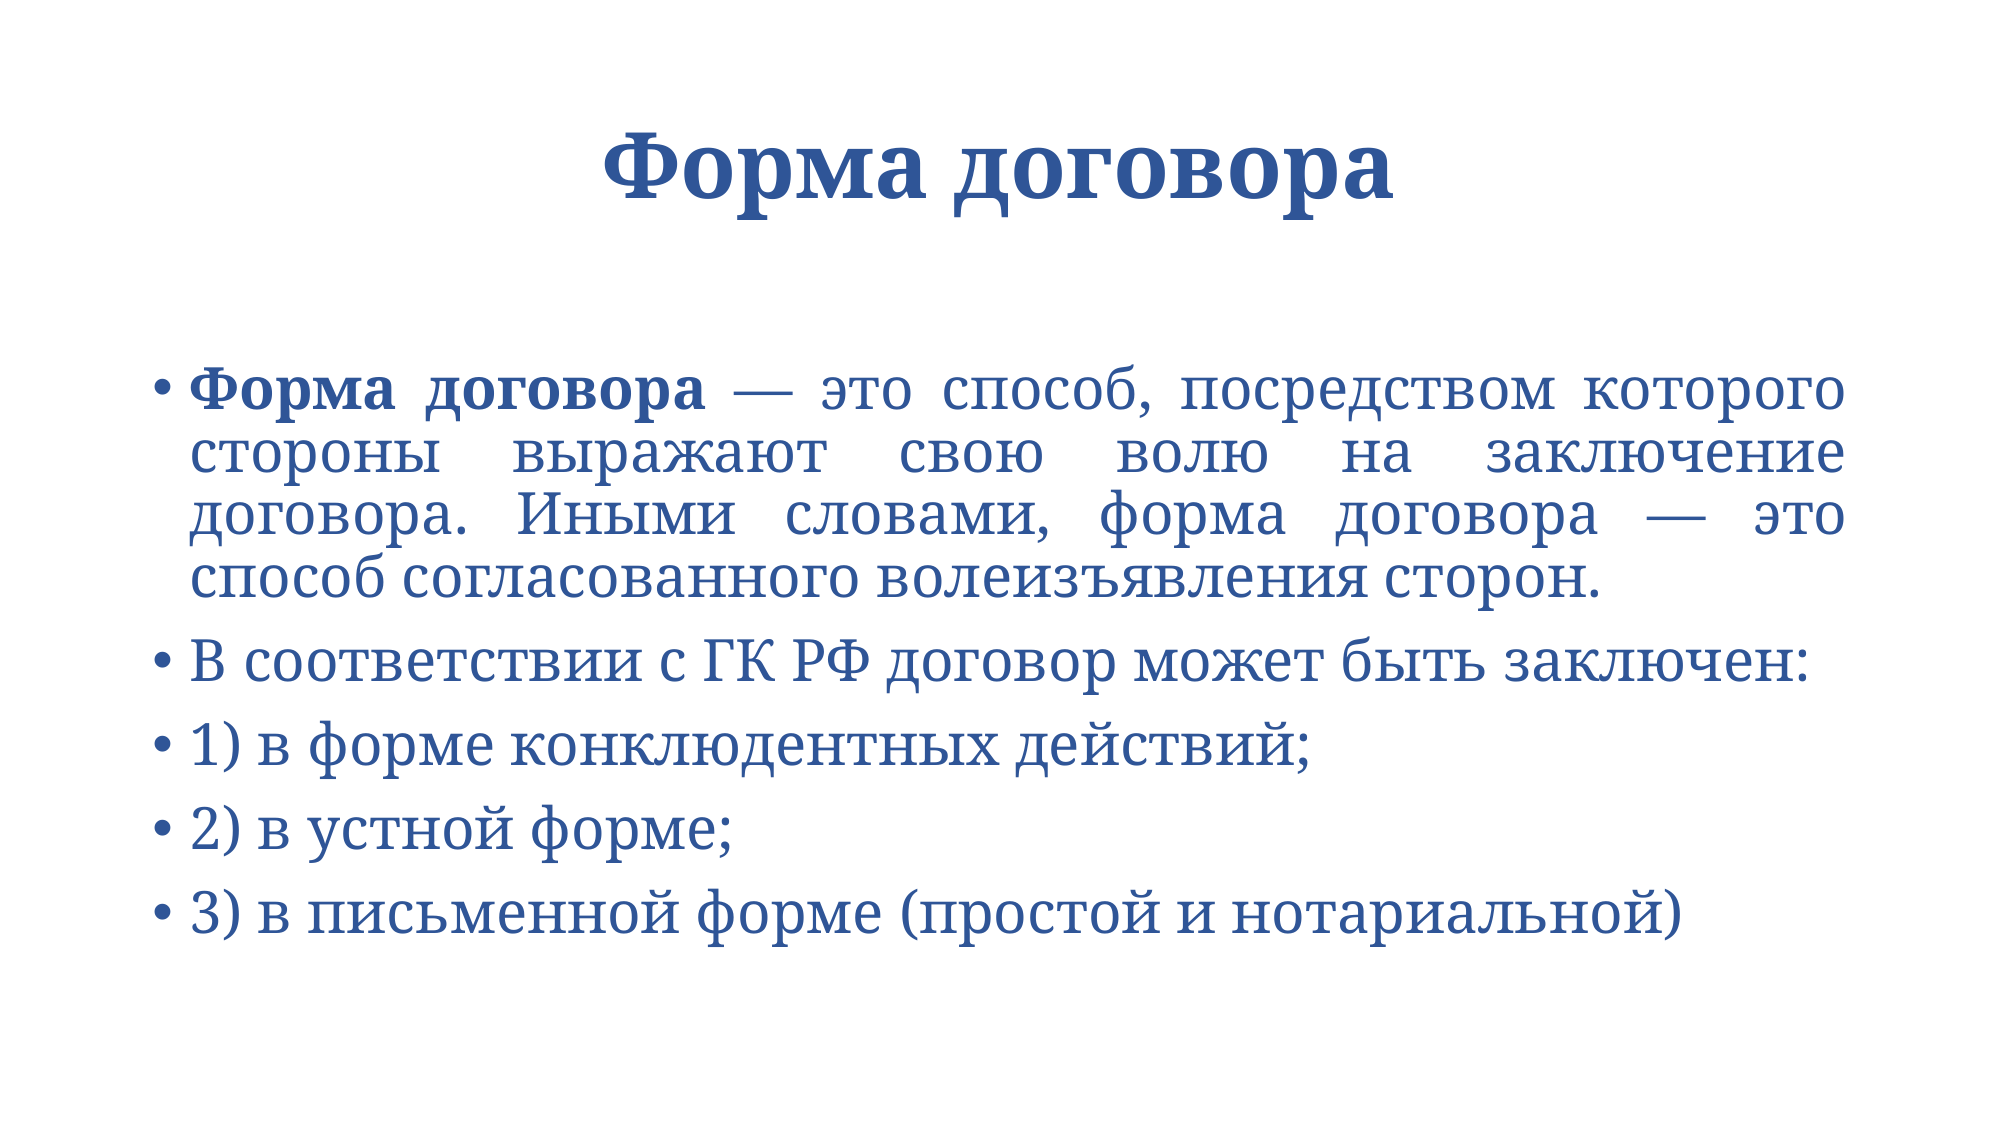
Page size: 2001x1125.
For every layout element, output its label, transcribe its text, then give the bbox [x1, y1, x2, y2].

title Форма договора [137, 59, 1863, 278]
list Форма договора — это способ, посредством которого стороны выражают свою волю на заключение договора. Иными словами, форма договора — это способ согласованного волеизъявления сторон. В соответствии с ГК РФ договор может быть заключен: 1) в форме конклюдентных действий; 2) в устной форме; 3) в письменной форме (простой и нотариальной) [137, 351, 1863, 1066]
